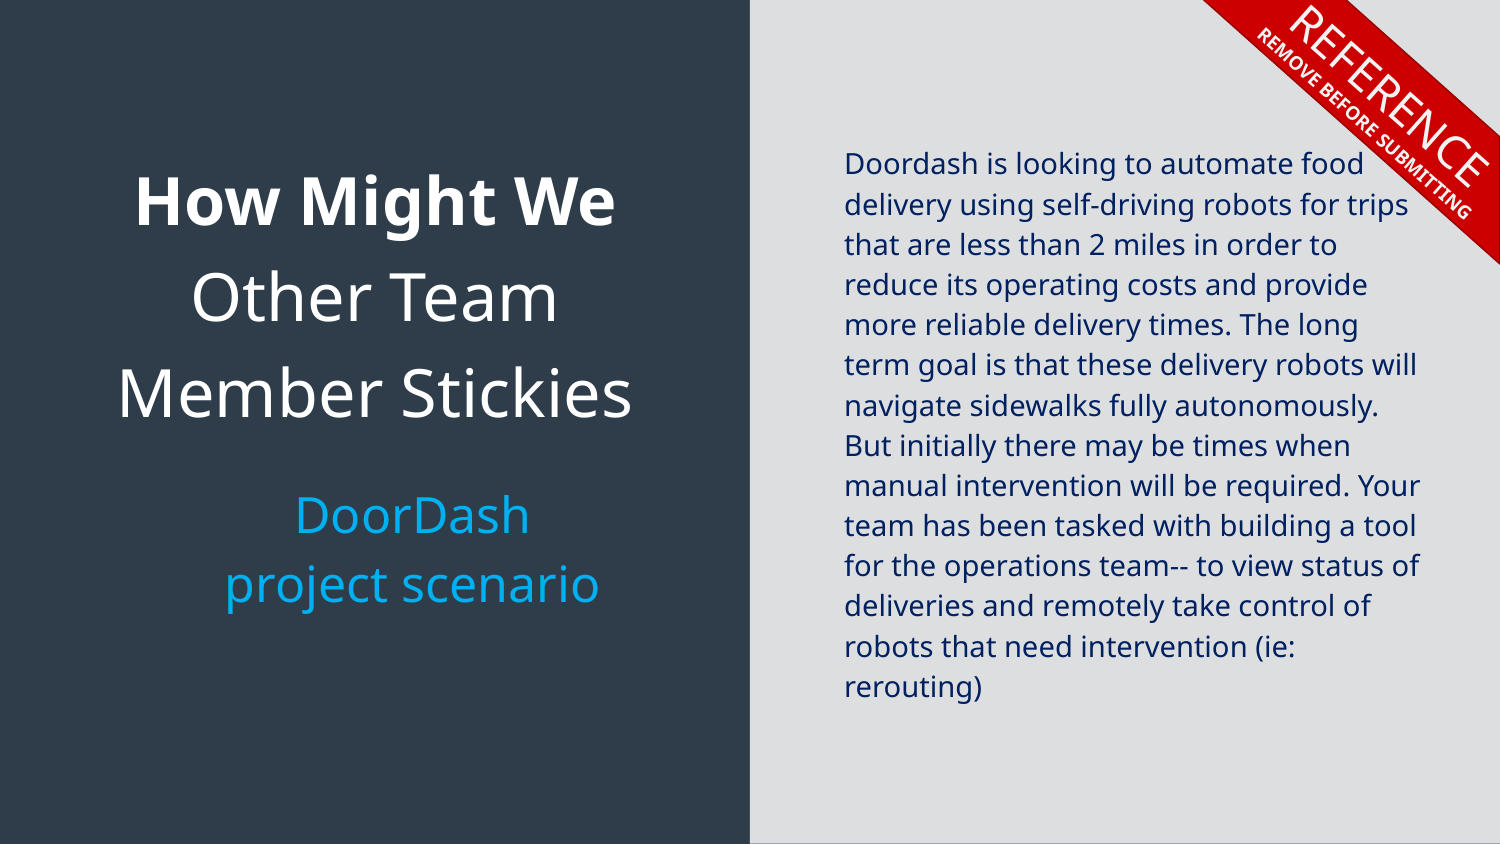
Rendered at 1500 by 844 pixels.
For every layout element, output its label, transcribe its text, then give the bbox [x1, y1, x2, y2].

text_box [1201, 0, 1500, 265]
list Doordash is looking to automate food delivery using self-driving robots for trips that are less than 2 miles in order to reduce its operating costs and provide more reliable delivery times. The long term goal is that these delivery robots will navigate sidewalks fully autonomously. But initially there may be times when manual intervention will be required. Your team has been tasked with building a tool for the operations team-- to view status of deliveries and remotely take control of robots that need intervention (ie: rerouting) [810, 118, 1440, 725]
subtitle DoorDash project scenario [43, 459, 708, 663]
title How Might We Other Team Member Stickies [43, 202, 708, 446]
